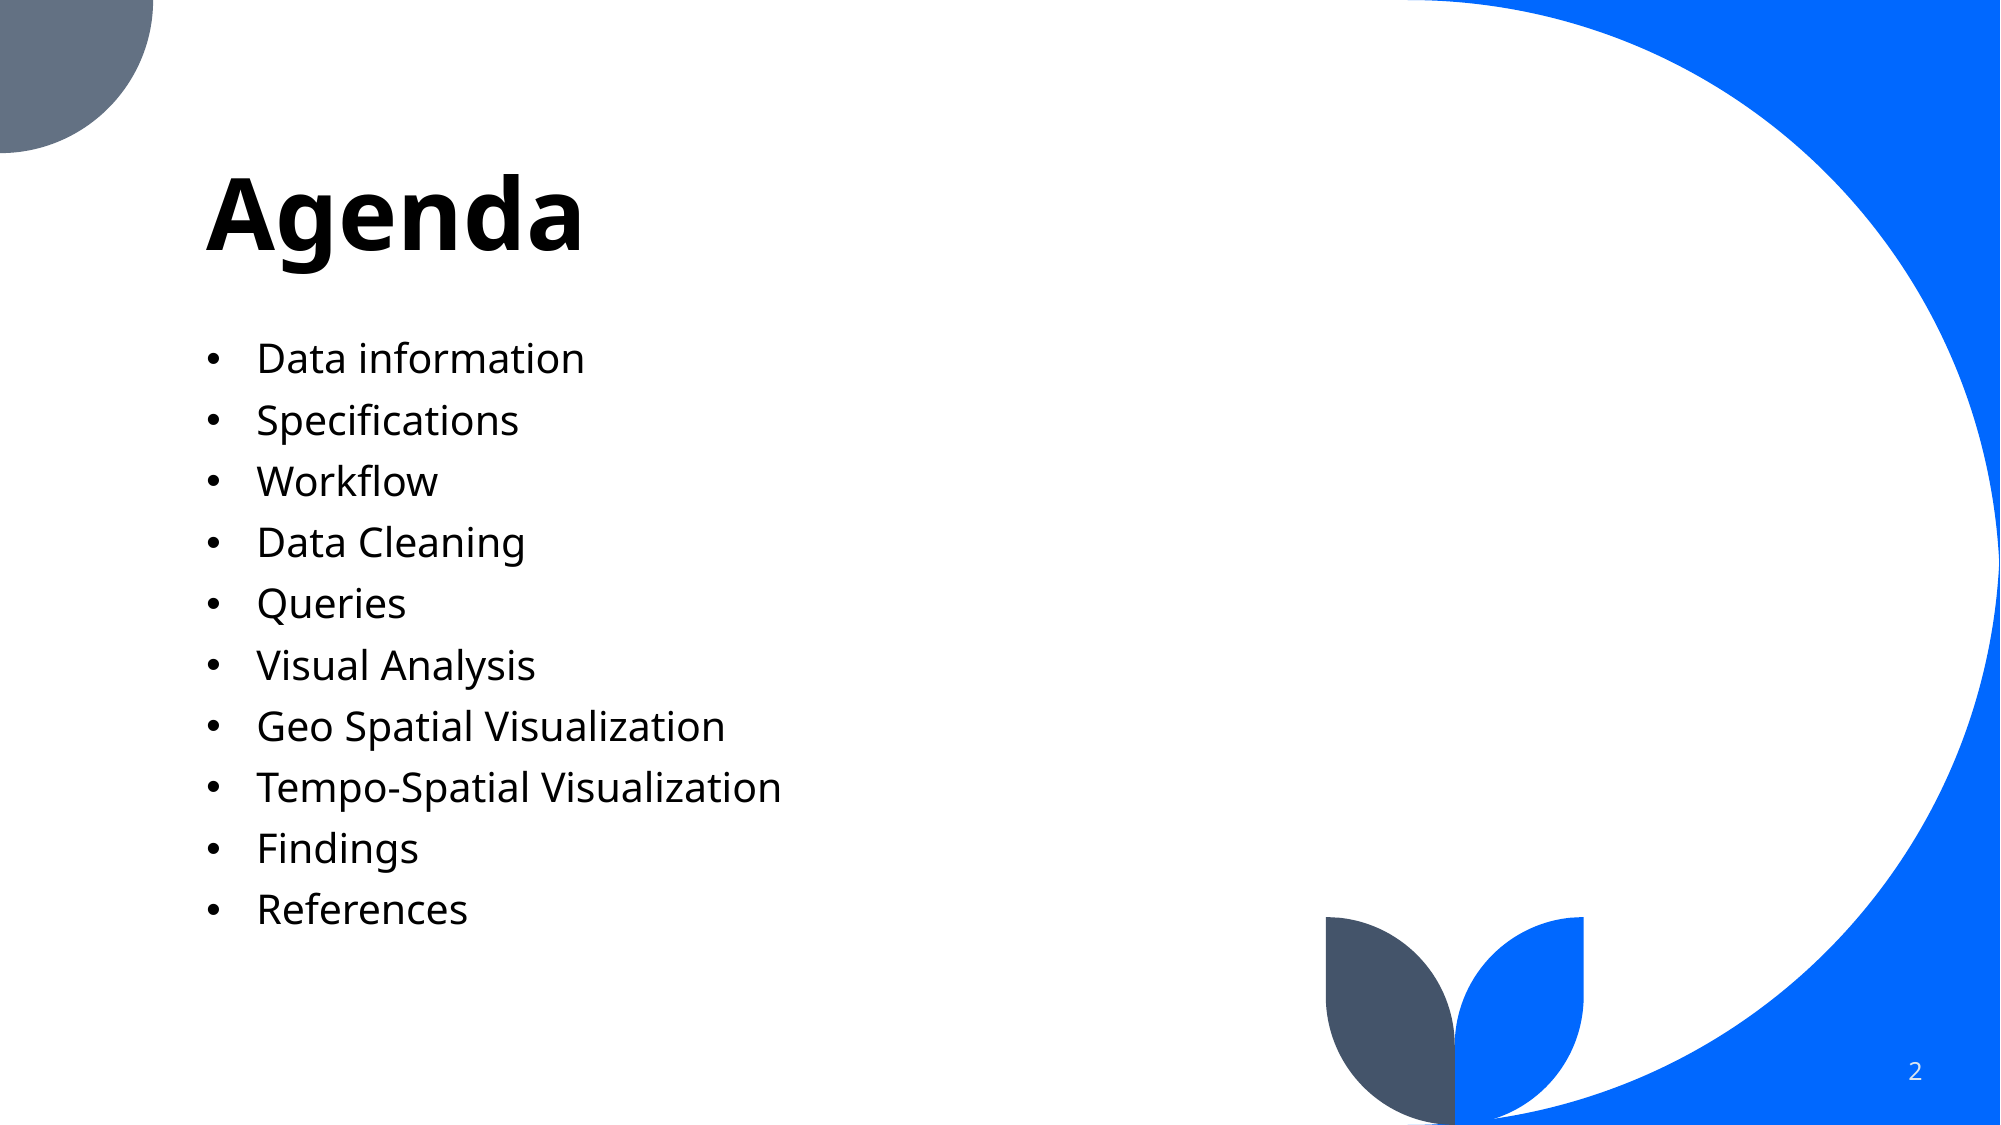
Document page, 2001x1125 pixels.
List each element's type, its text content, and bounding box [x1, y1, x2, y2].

title Agenda [191, 62, 1796, 280]
list Data information Specifications Workflow Data Cleaning Queries Visual Analysis Geo Spatial Visualization Tempo-Spatial Visualization Findings References [191, 330, 1796, 945]
slide_number 2 [1665, 1042, 1938, 1103]
